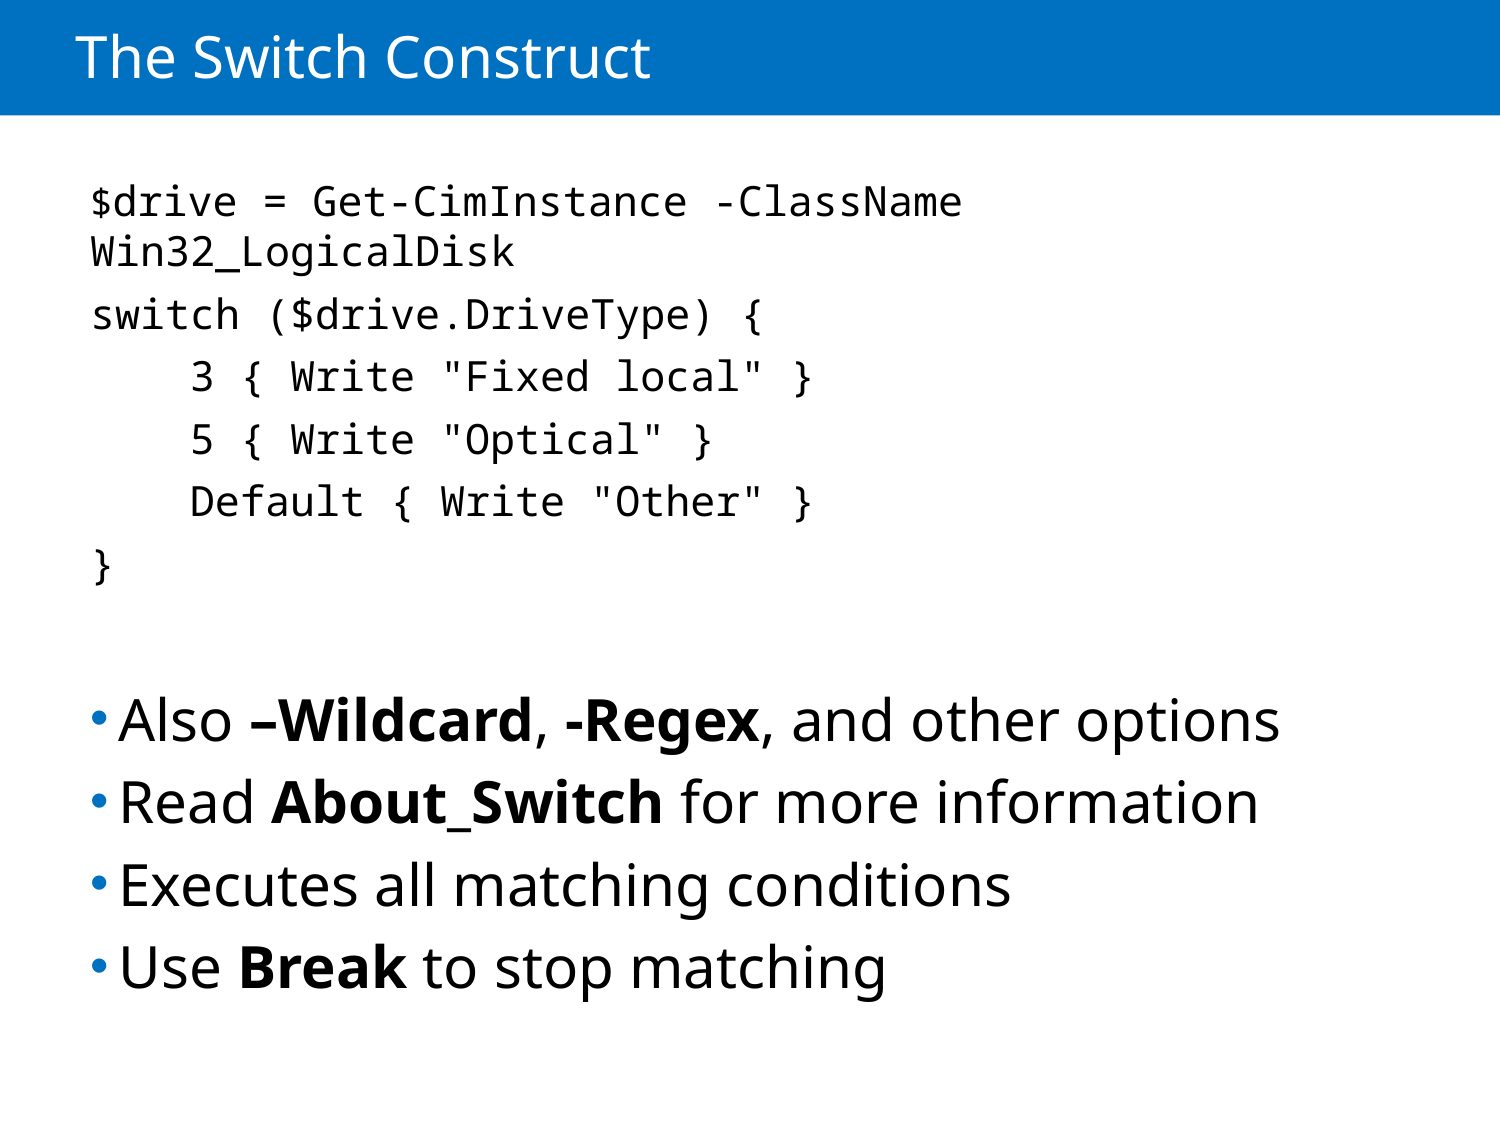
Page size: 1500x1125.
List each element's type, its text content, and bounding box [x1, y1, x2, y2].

title The Switch Construct [75, 0, 1351, 122]
text_box $drive = Get-CimInstance -ClassName Win32_LogicalDisk switch ($drive.DriveType) { 3 { Write "Fixed local" } 5 { Write "Optical" } Default { Write "Other" } } Also –Wildcard, -Regex, and other options Read About_Switch for more information Executes all matching conditions Use Break to stop matching [75, 167, 1408, 1012]
